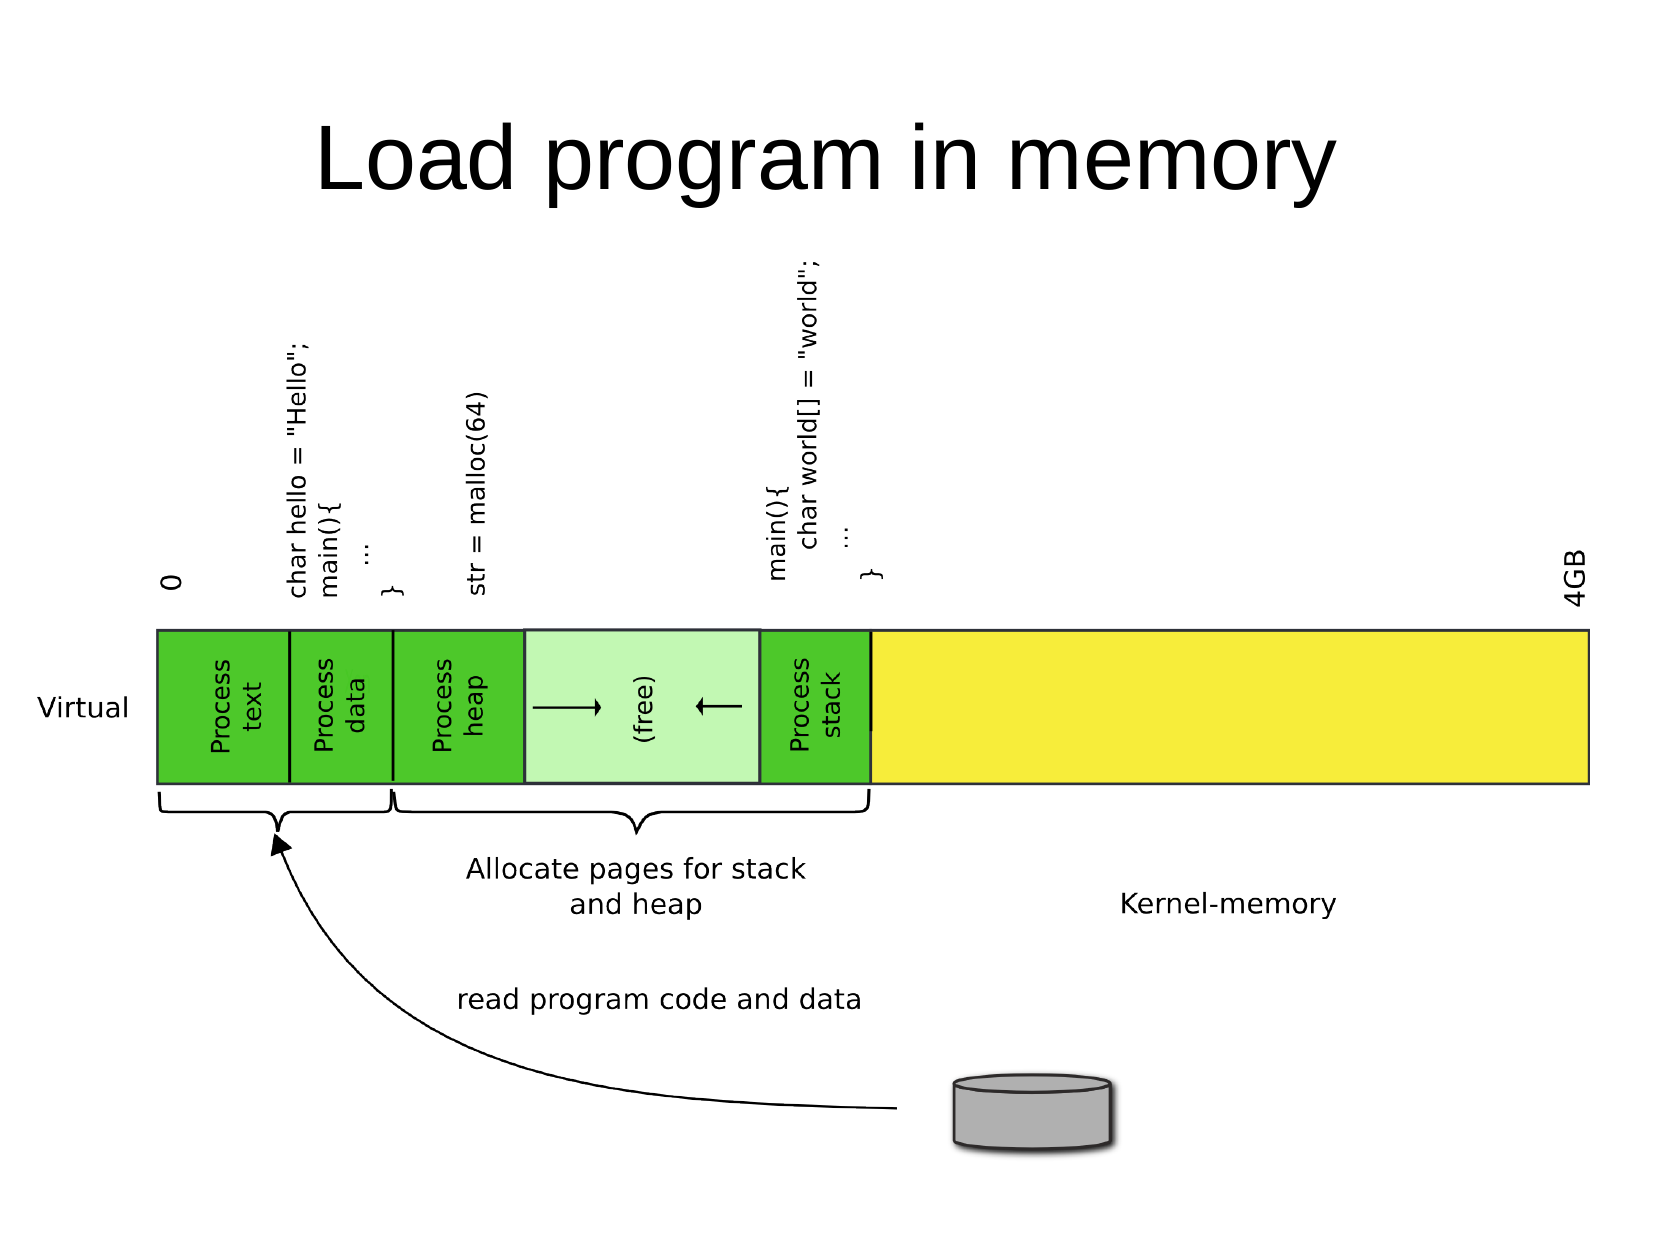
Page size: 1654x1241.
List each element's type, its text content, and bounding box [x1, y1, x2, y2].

picture [36, 261, 1590, 1163]
title Load program in memory [82, 49, 1571, 257]
